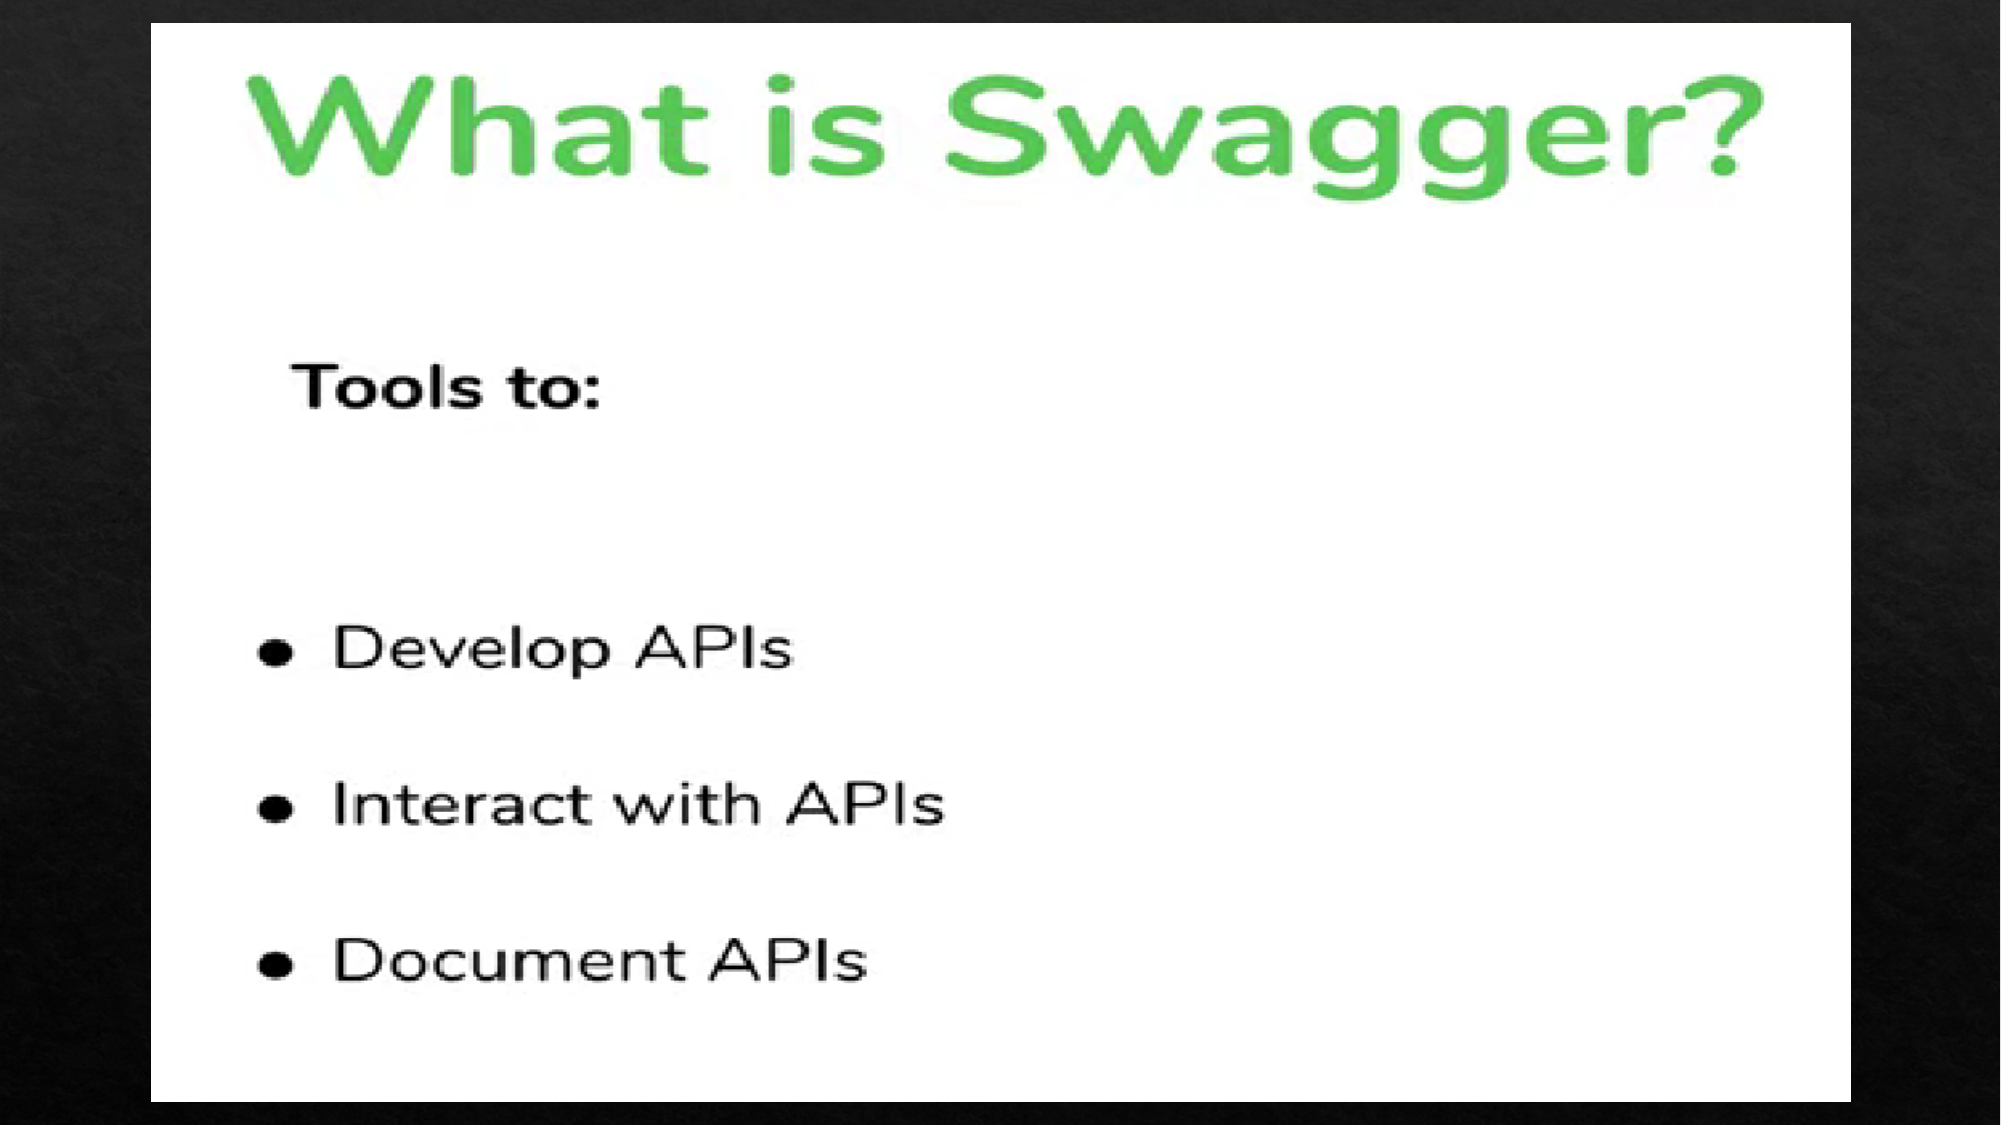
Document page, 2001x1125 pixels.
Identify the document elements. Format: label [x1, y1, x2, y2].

picture [151, 22, 1851, 1103]
